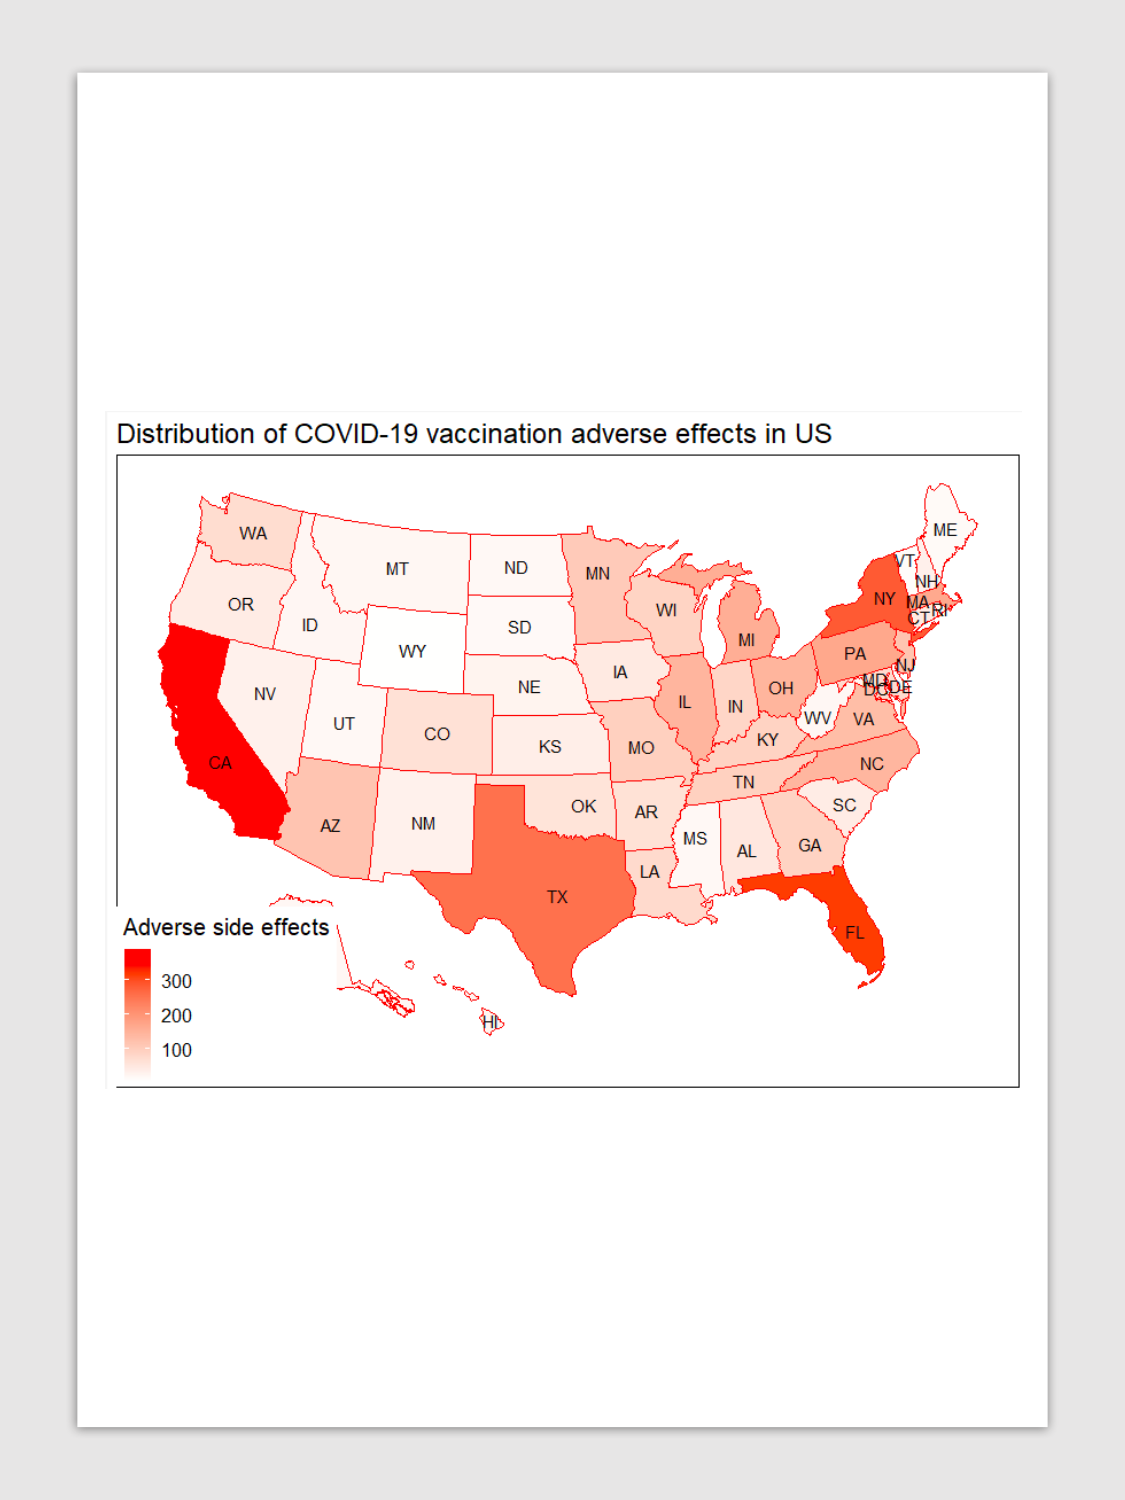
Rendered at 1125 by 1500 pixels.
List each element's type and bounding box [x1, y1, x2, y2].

text_box [76, 72, 1049, 1428]
text_box [0, 0, 1125, 1500]
list [105, 411, 1022, 1089]
